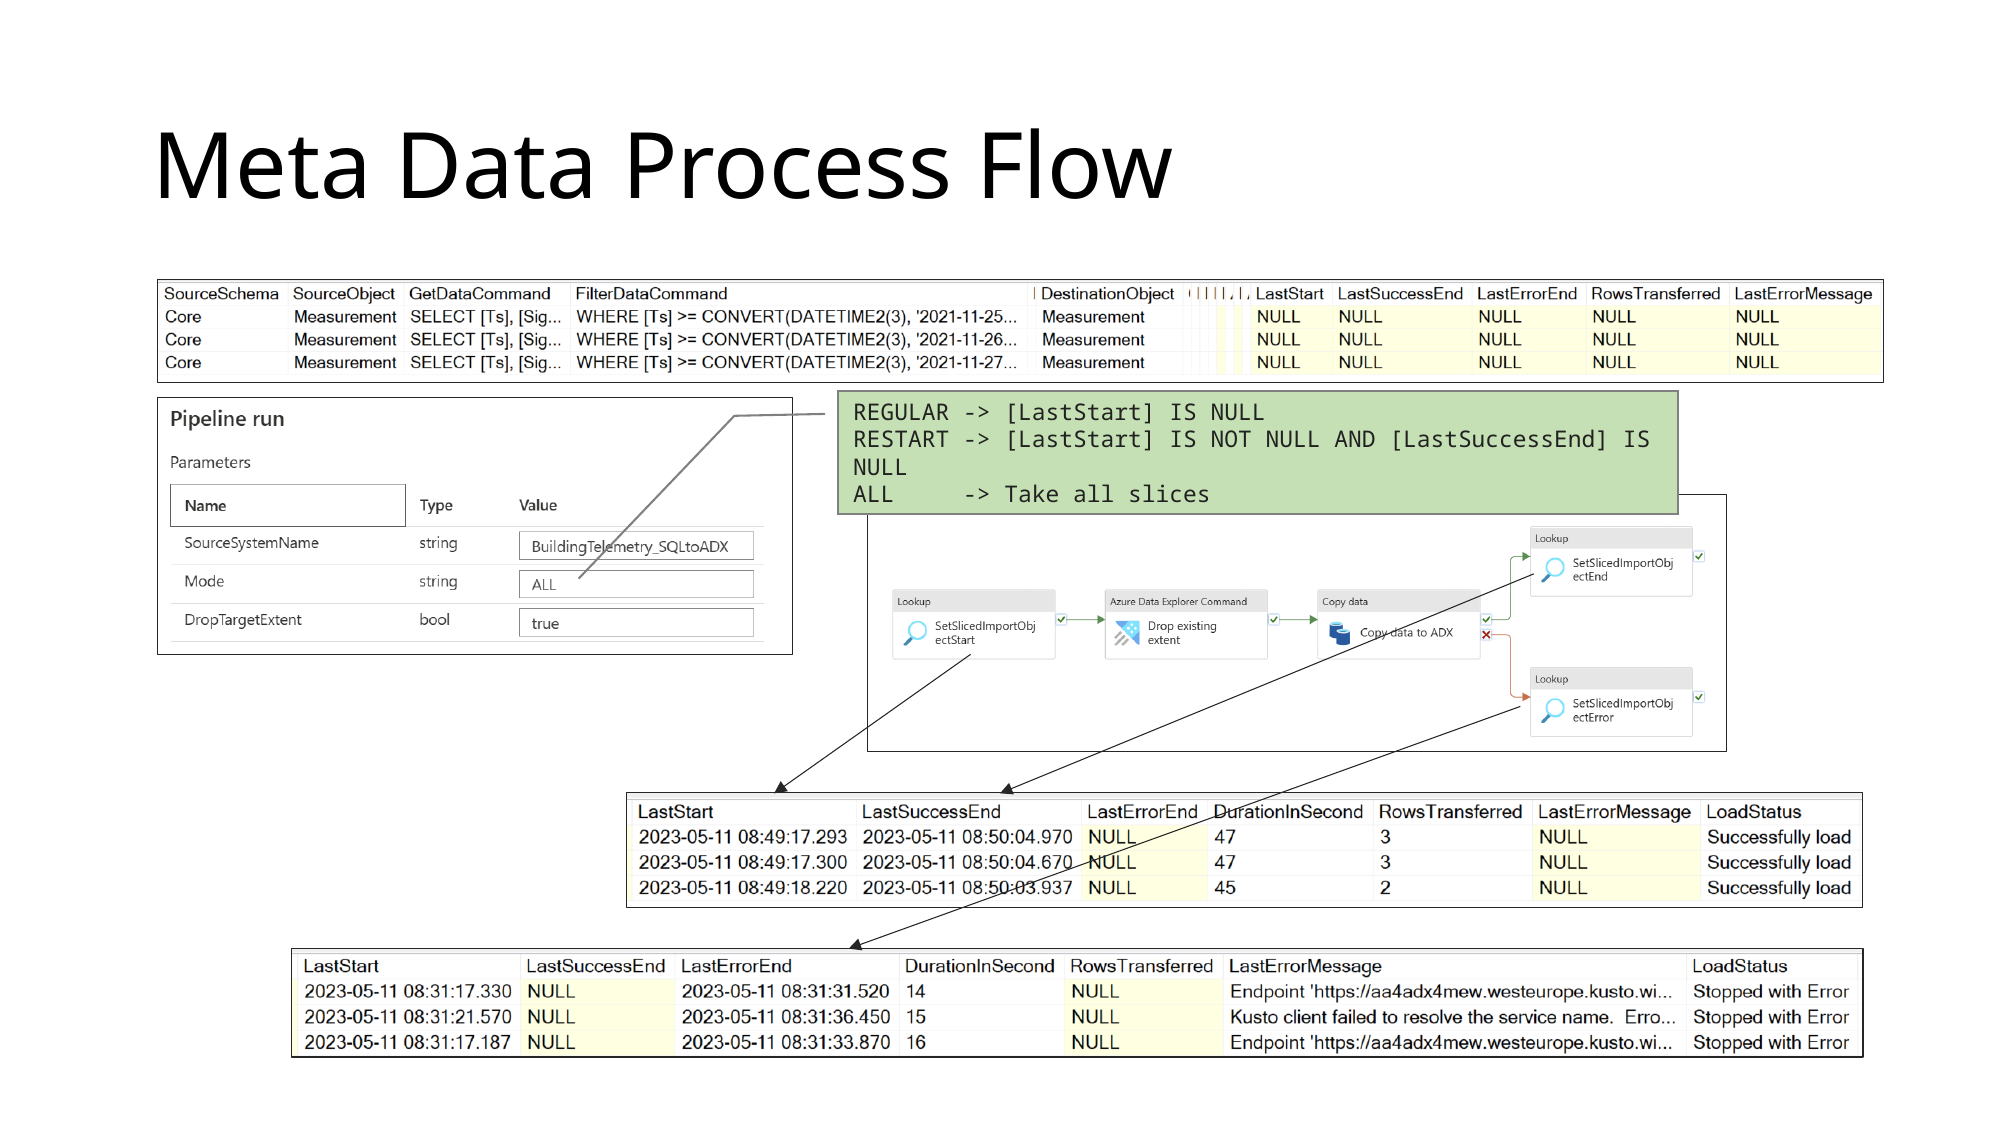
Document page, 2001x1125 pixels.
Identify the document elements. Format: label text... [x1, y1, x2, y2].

picture [867, 495, 1726, 752]
picture [627, 793, 848, 907]
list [157, 279, 1883, 382]
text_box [999, 573, 1534, 794]
picture [292, 948, 1863, 1057]
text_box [774, 654, 971, 794]
picture [157, 398, 793, 655]
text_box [848, 706, 1521, 949]
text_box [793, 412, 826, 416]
picture [1521, 793, 1863, 907]
text_box REGULAR -> [LastStart] IS NULL RESTART -> [LastStart] IS NOT NULL AND [LastSuccessEnd] IS NULL ALL -> Take all slices [837, 390, 1679, 515]
title Meta Data Process Flow [137, 59, 1863, 278]
